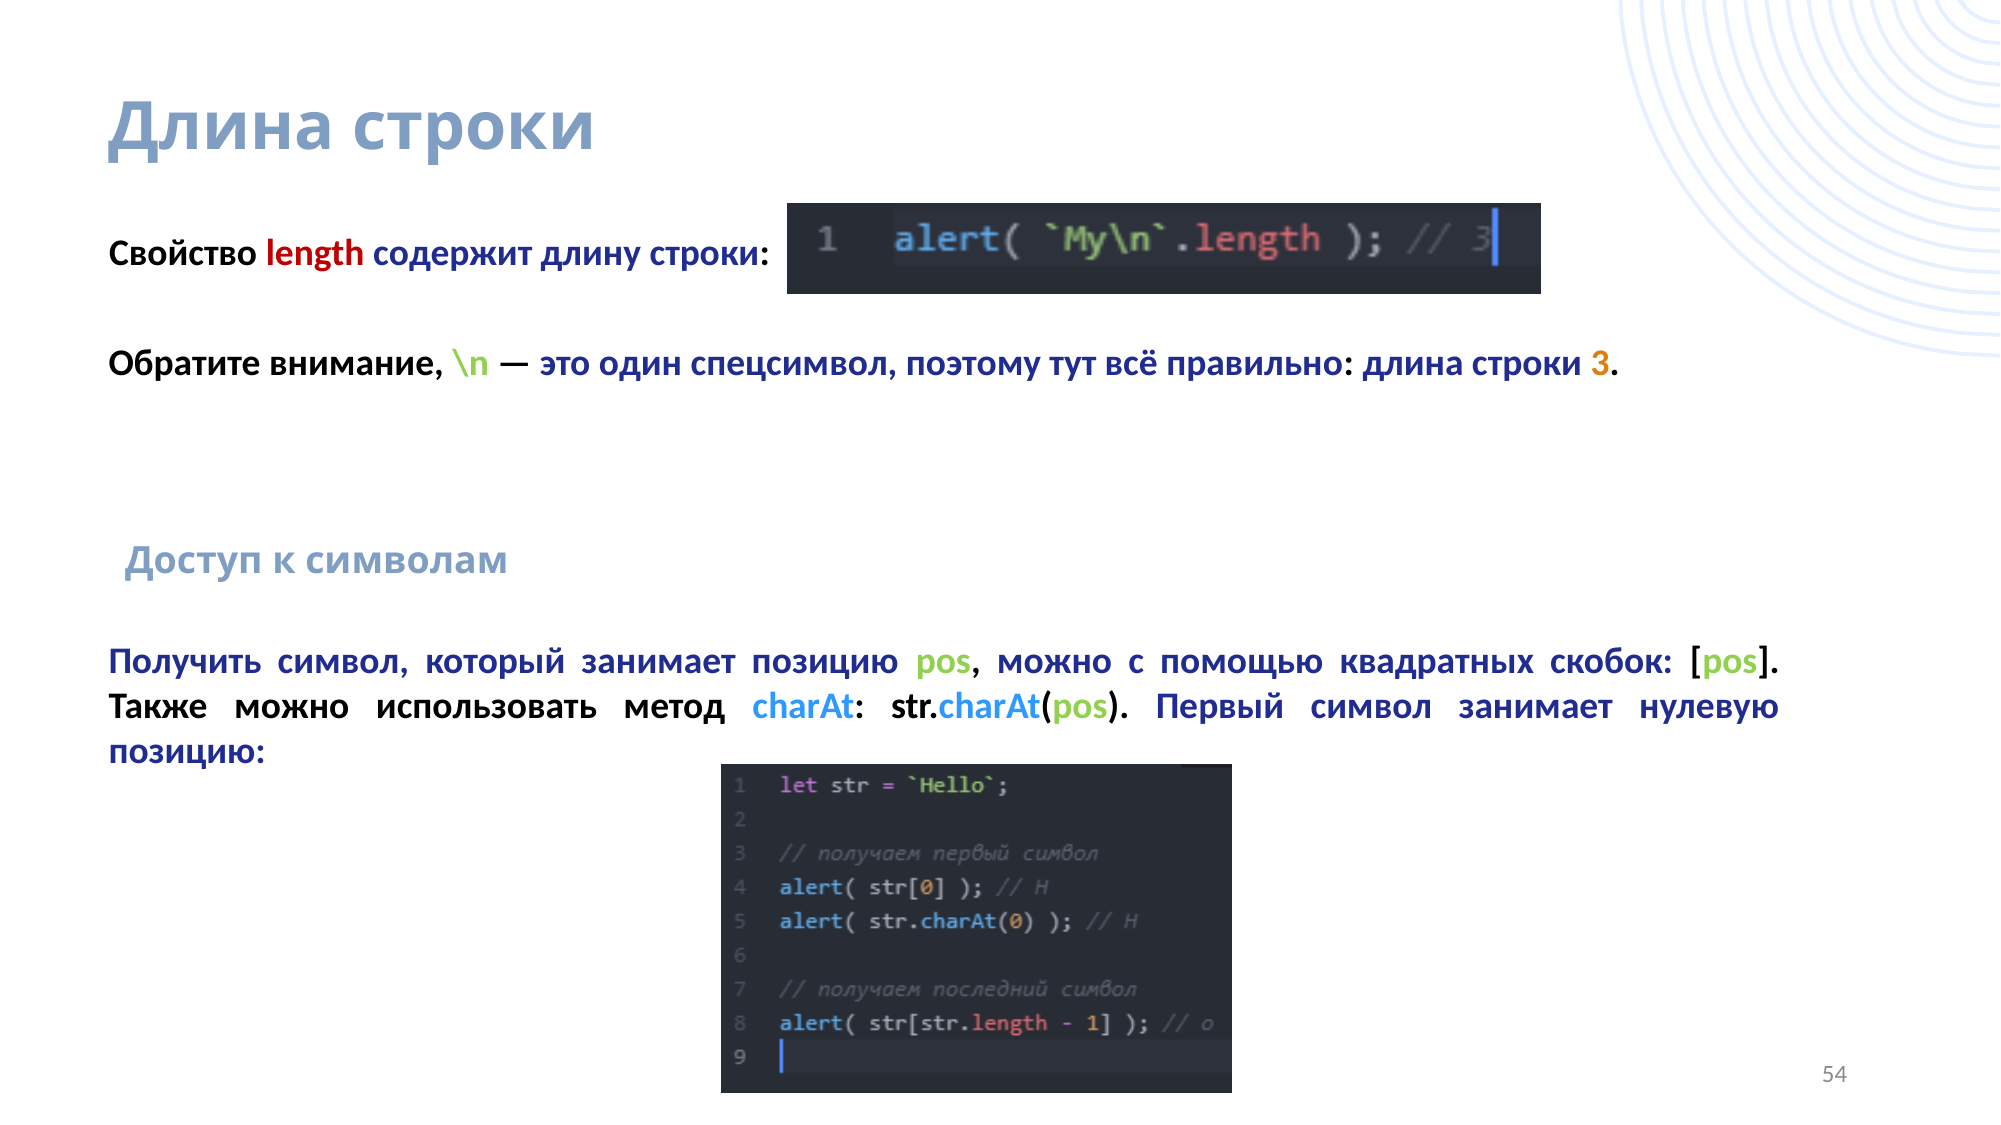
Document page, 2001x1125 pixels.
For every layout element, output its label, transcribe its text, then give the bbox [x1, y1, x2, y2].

title Длина строки [93, 78, 1833, 168]
text_box Свойство length содержит длину строки: [94, 220, 785, 281]
picture [787, 203, 1541, 294]
text_box Обратите внимание, \n — это один спецсимвол, поэтому тут всё правильно: длина строки 3. [93, 330, 1705, 391]
picture [721, 764, 1232, 1093]
text_box Получить символ, который занимает позицию pos, можно с помощью квадратных скобок: [pos]. Также можно использовать метод charAt: str.charAt(pos). Первый символ занимает нулевую позицию: [93, 629, 1795, 779]
text_box Доступ к символам [110, 528, 524, 589]
slide_number 54 [1412, 1042, 1863, 1103]
